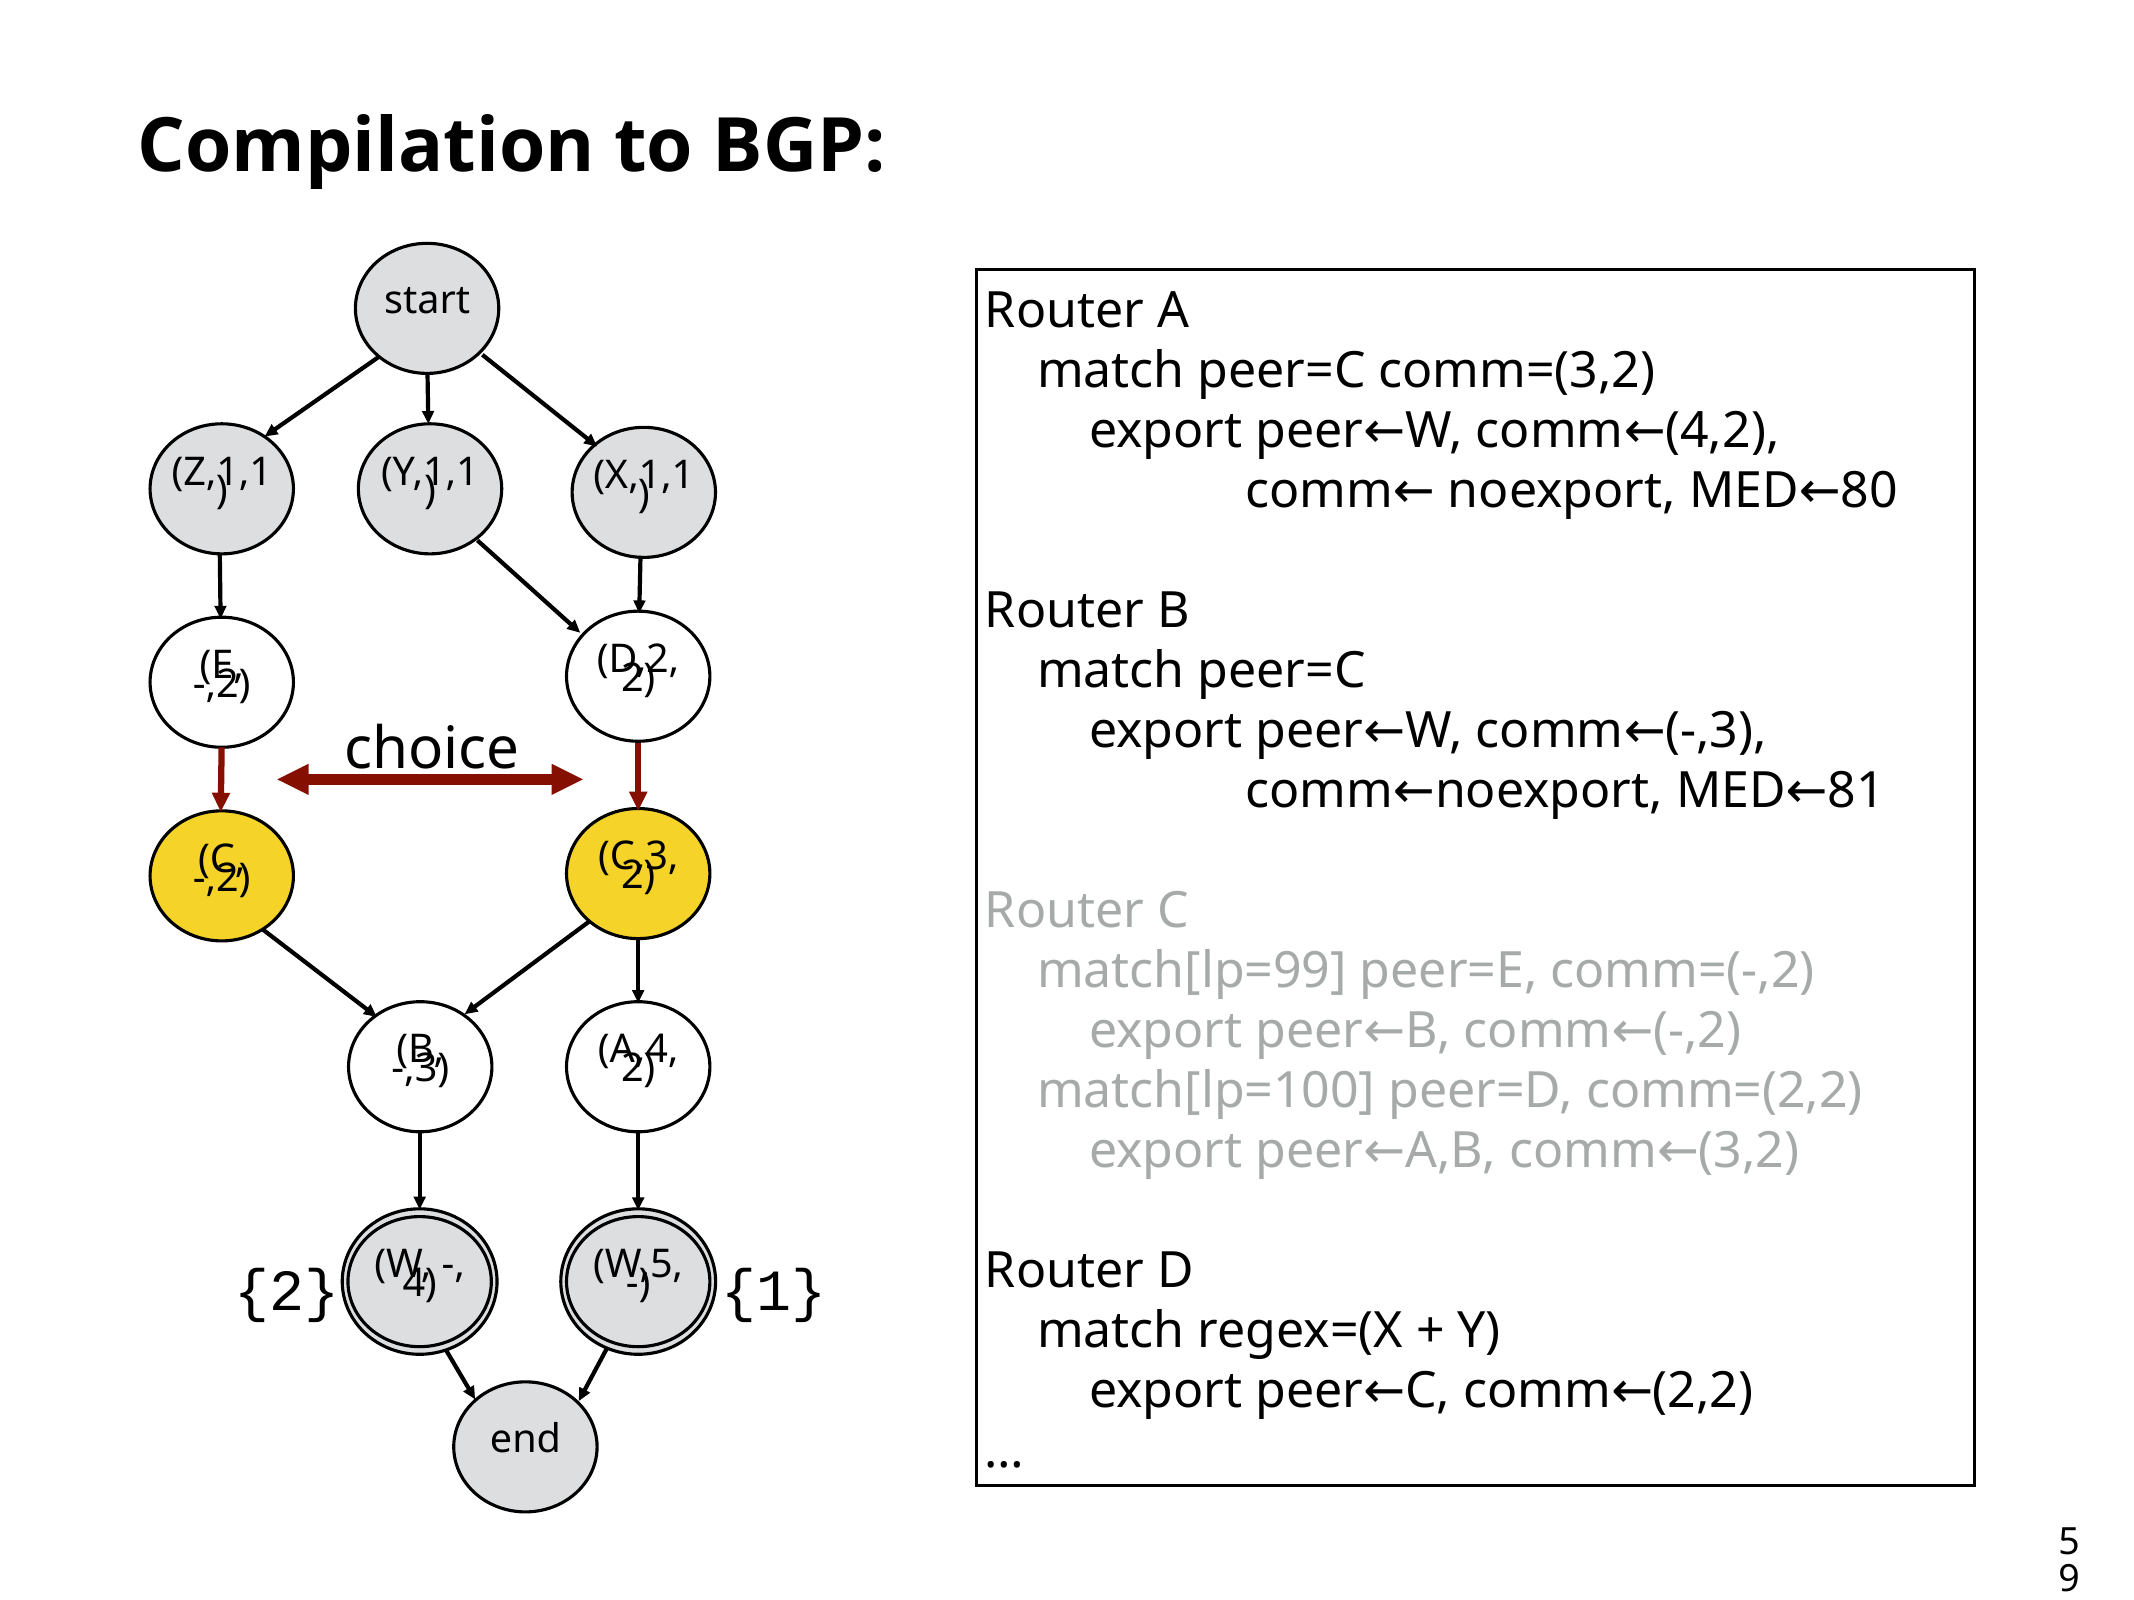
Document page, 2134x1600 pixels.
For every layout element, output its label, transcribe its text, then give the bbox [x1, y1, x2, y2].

text_box Router A match peer=C comm=(3,2) export peer←W, comm←(4,2), comm← noexport, MED←80 Router B match peer=C export peer←W, comm←(-,3), comm←noexport, MED←81 Router C match[lp=99] peer=E, comm=(-,2) export peer←B, comm←(-,2) match[lp=100] peer=D, comm=(2,2) export peer←A,B, comm←(3,2) Router D match regex=(X + Y) export peer←C, comm←(2,2) … [976, 269, 1975, 1486]
text_box (E, -,2) [150, 617, 294, 748]
title Compilation to BGP: [128, 41, 2005, 243]
text_box (C,3,2) [566, 808, 710, 939]
text_box start [355, 243, 499, 374]
text_box [214, 747, 228, 812]
text_box (W,5, -) [566, 1216, 696, 1347]
text_box [632, 743, 645, 811]
text_box [421, 372, 435, 424]
text_box (A,4,2) [566, 1001, 710, 1132]
text_box [413, 1131, 426, 1208]
text_box (W, -, 4) [359, 1216, 492, 1347]
text_box [528, 773, 583, 786]
text_box [264, 356, 380, 437]
text_box [263, 929, 377, 1017]
text_box [214, 554, 227, 619]
text_box end [453, 1381, 598, 1512]
text_box [578, 1348, 607, 1401]
text_box [277, 773, 335, 786]
text_box [464, 920, 591, 1015]
text_box [560, 1208, 704, 1355]
slide_number 59 [2049, 1507, 2107, 1570]
text_box [477, 540, 581, 633]
text_box [446, 1350, 475, 1400]
text_box [632, 939, 645, 1003]
text_box (D,2,2) [566, 611, 710, 742]
text_box {1} [664, 1243, 847, 1348]
text_box [354, 1208, 498, 1355]
text_box (Y,1,1) [358, 423, 502, 554]
text_box {2} [177, 1243, 359, 1348]
text_box (C, -,2) [150, 810, 294, 941]
text_box (B, -,3) [348, 1001, 492, 1132]
text_box [632, 1131, 645, 1208]
text_box [482, 354, 597, 447]
text_box [633, 555, 646, 613]
text_box choice [335, 701, 528, 789]
text_box (Z,1,1) [150, 423, 294, 554]
text_box (X,1,1) [572, 427, 716, 558]
